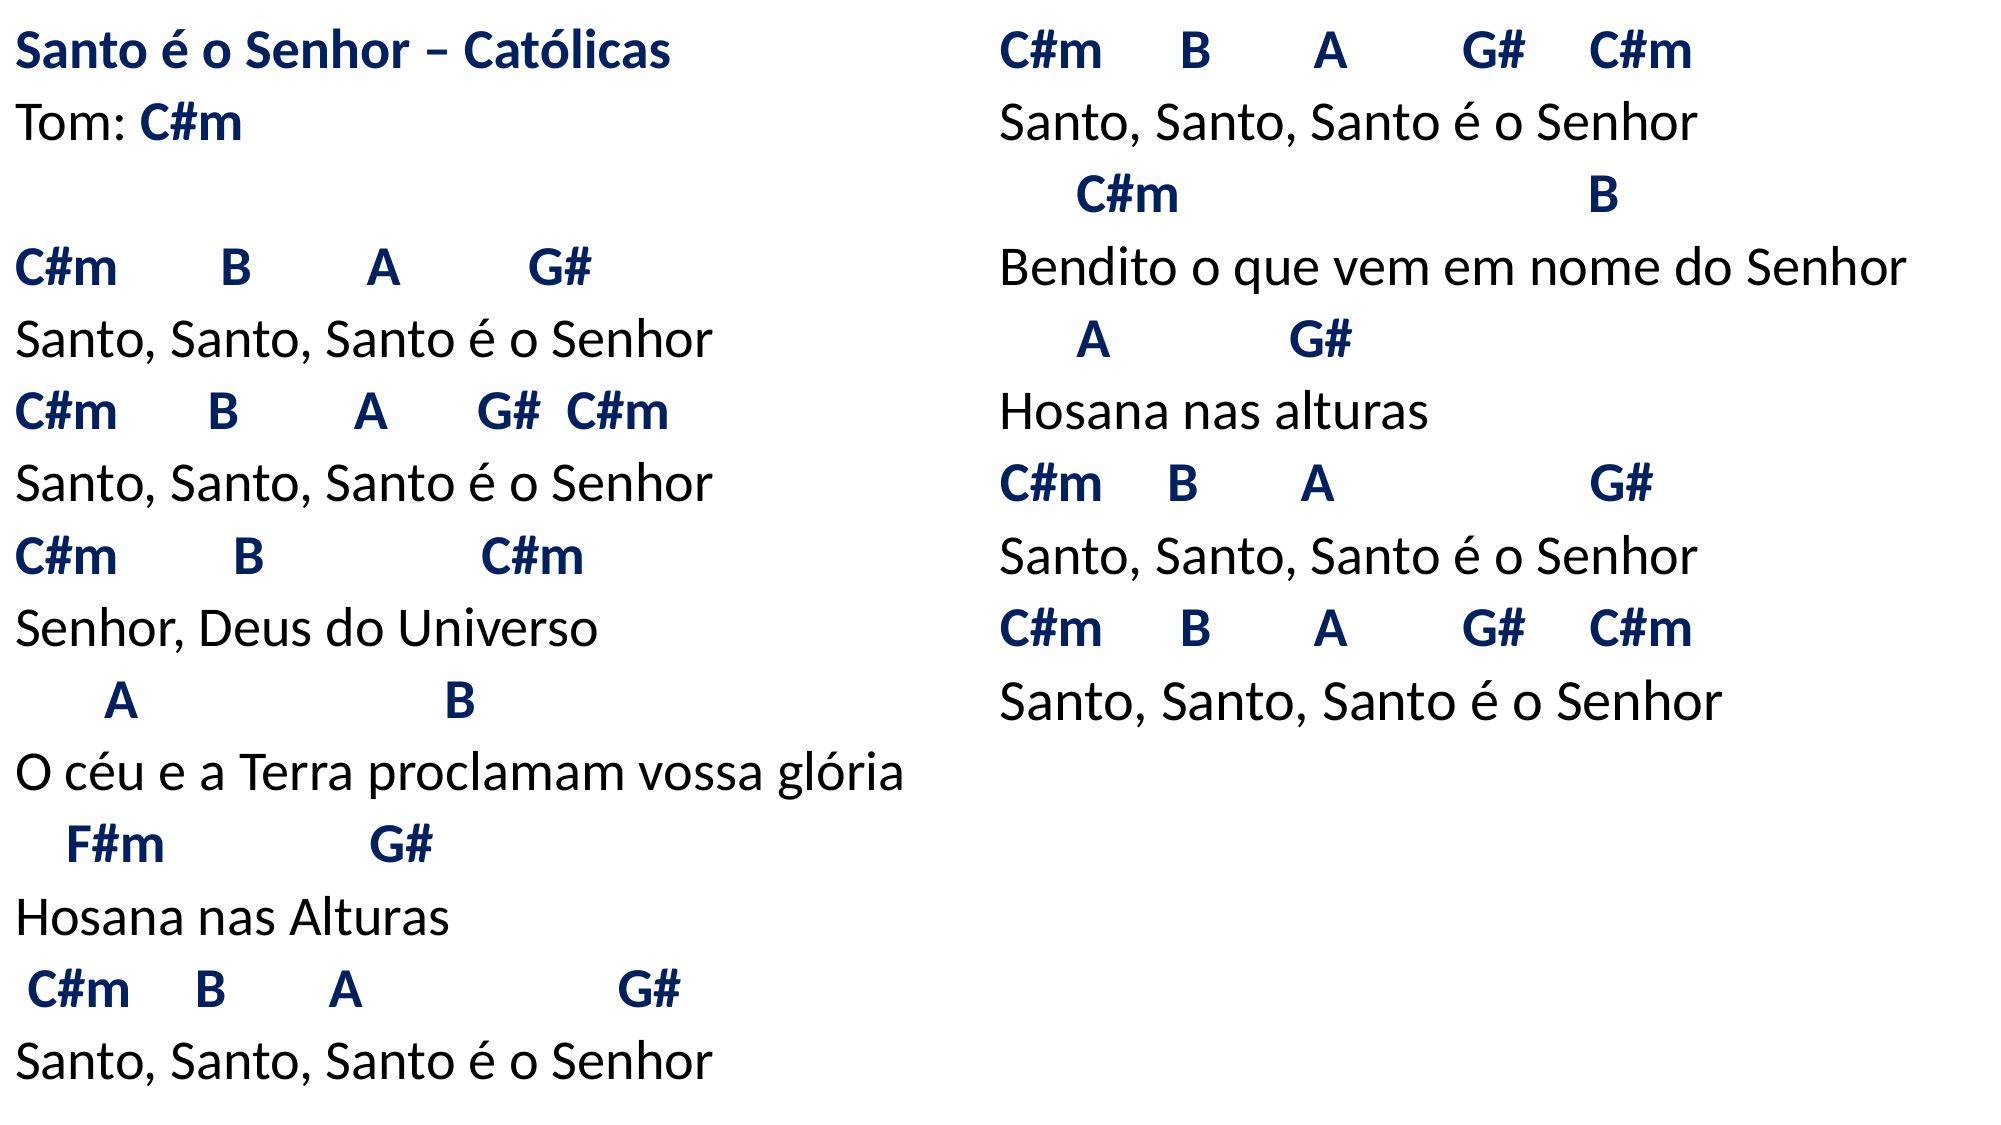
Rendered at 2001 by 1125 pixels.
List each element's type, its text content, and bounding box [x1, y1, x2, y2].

title Santo é o Senhor – Católicas Tom: C#m C#m B A G# Santo, Santo, Santo é o Senhor C#m B A G# C#m Santo, Santo, Santo é o Senhor C#m B C#m Senhor, Deus do Universo A B O céu e a Terra proclamam vossa glória F#m G# Hosana nas Alturas C#m B A G# Santo, Santo, Santo é o Senhor C#m B A G# C#m Santo, Santo, Santo é o Senhor C#m B Bendito o que vem em nome do Senhor A G# Hosana nas alturas C#m B A G# Santo, Santo, Santo é o Senhor C#m B A G# C#m Santo, Santo, Santo é o Senhor [0, 0, 2000, 1125]
